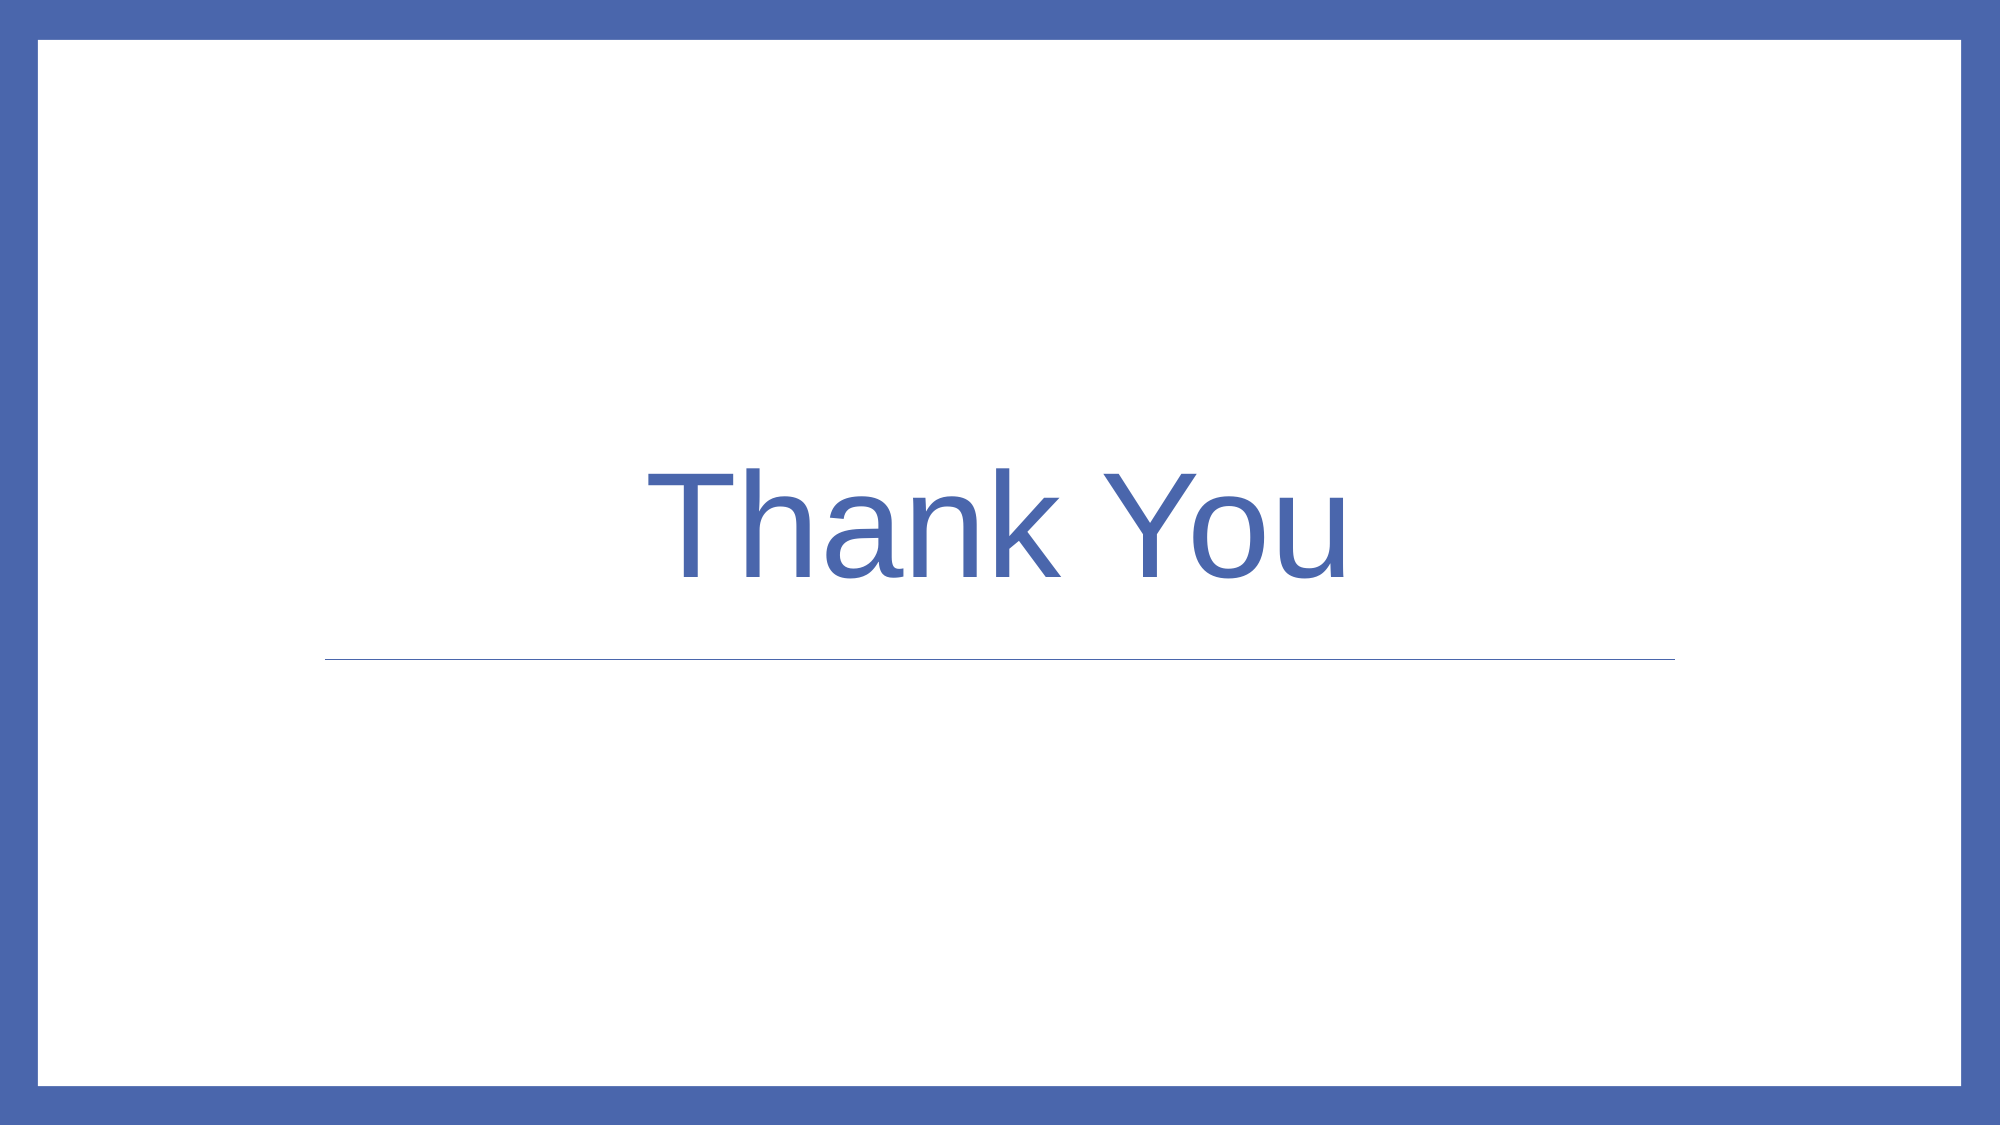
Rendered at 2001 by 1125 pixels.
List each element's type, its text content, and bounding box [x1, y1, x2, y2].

title Thank You [182, 288, 1818, 769]
